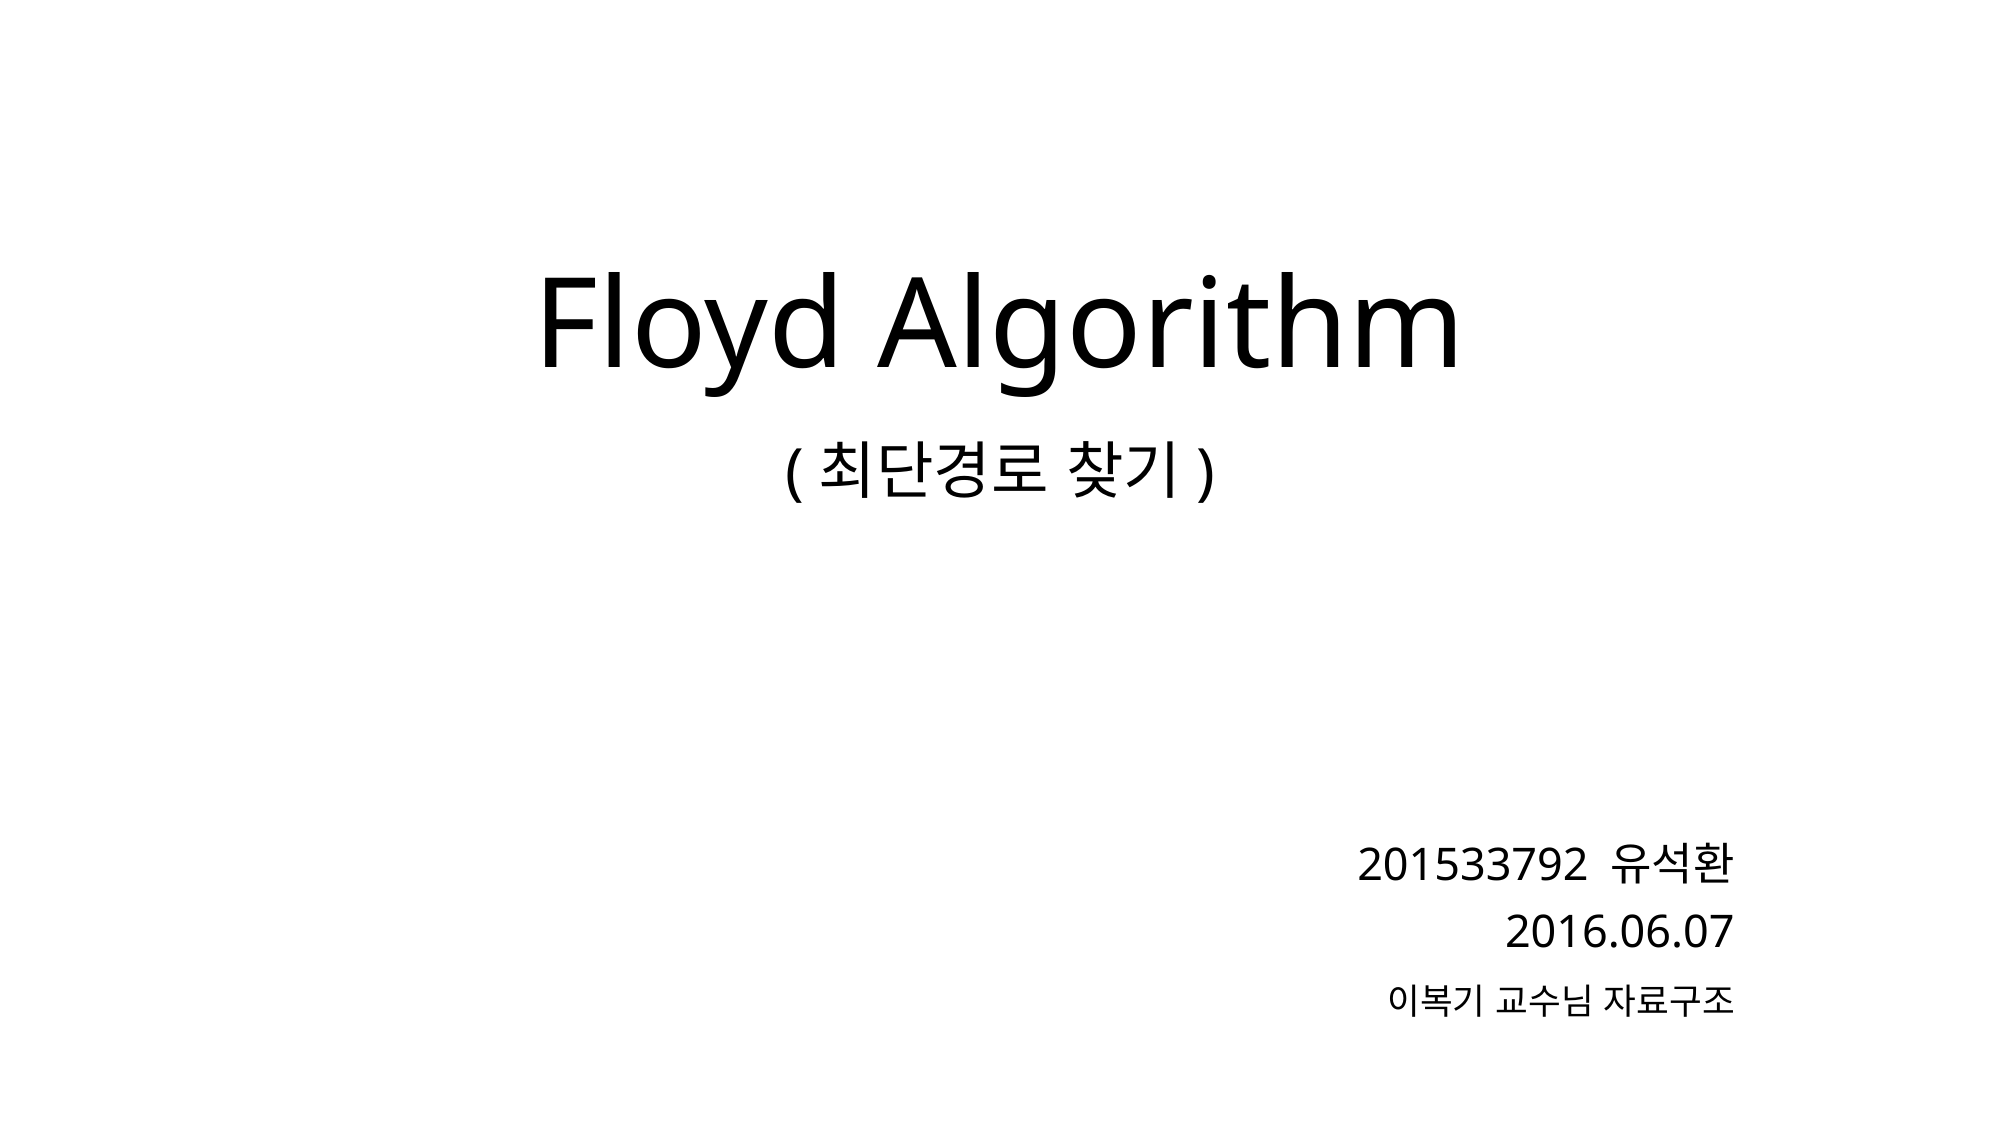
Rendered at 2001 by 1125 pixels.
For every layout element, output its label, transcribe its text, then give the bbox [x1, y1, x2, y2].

subtitle 201533792 유석환 2016.06.07 이복기 교수님 자료구조 [249, 761, 1750, 1033]
title Floyd Algorithm (최단경로 찾기) [249, 122, 1750, 515]
